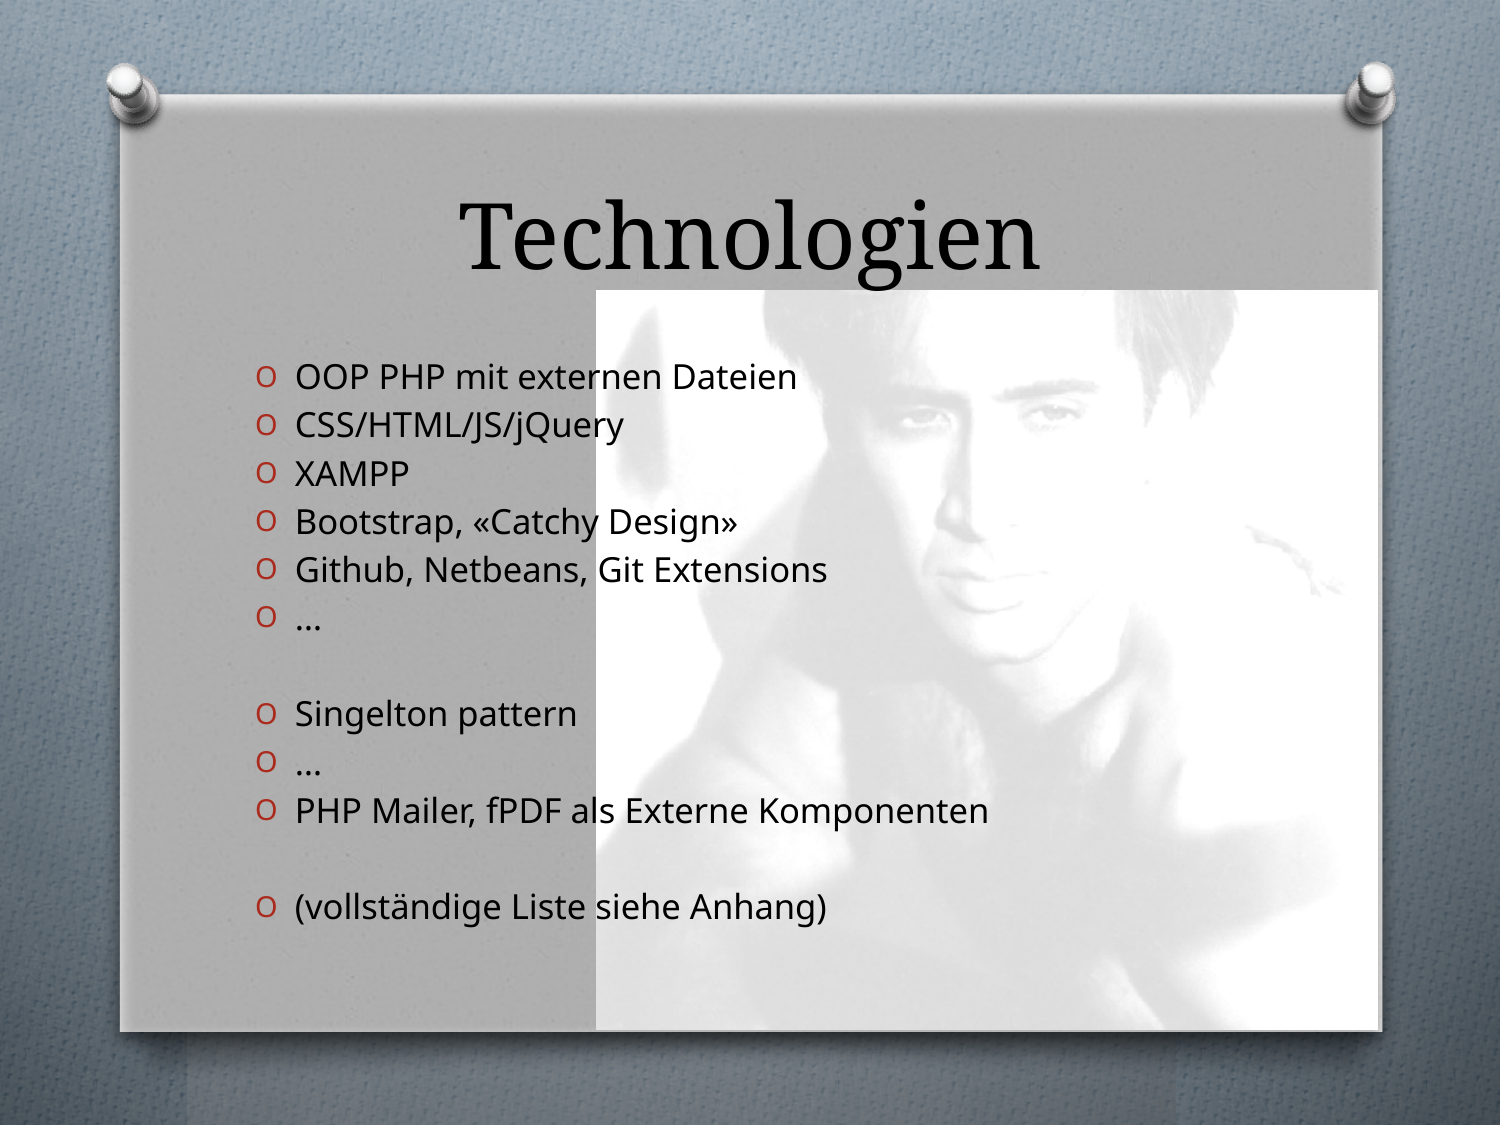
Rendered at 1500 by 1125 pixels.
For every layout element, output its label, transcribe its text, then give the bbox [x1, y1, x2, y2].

picture [75, 29, 198, 153]
list OOP PHP mit externen Dateien CSS/HTML/JS/jQuery XAMPP Bootstrap, «Catchy Design» Github, Netbeans, Git Extensions … Singelton pattern … PHP Mailer, fPDF als Externe Komponenten (vollständige Liste siehe Anhang) [240, 347, 591, 939]
title Technologien [179, 134, 1323, 332]
picture [1317, 35, 1439, 156]
picture [596, 290, 1378, 1031]
